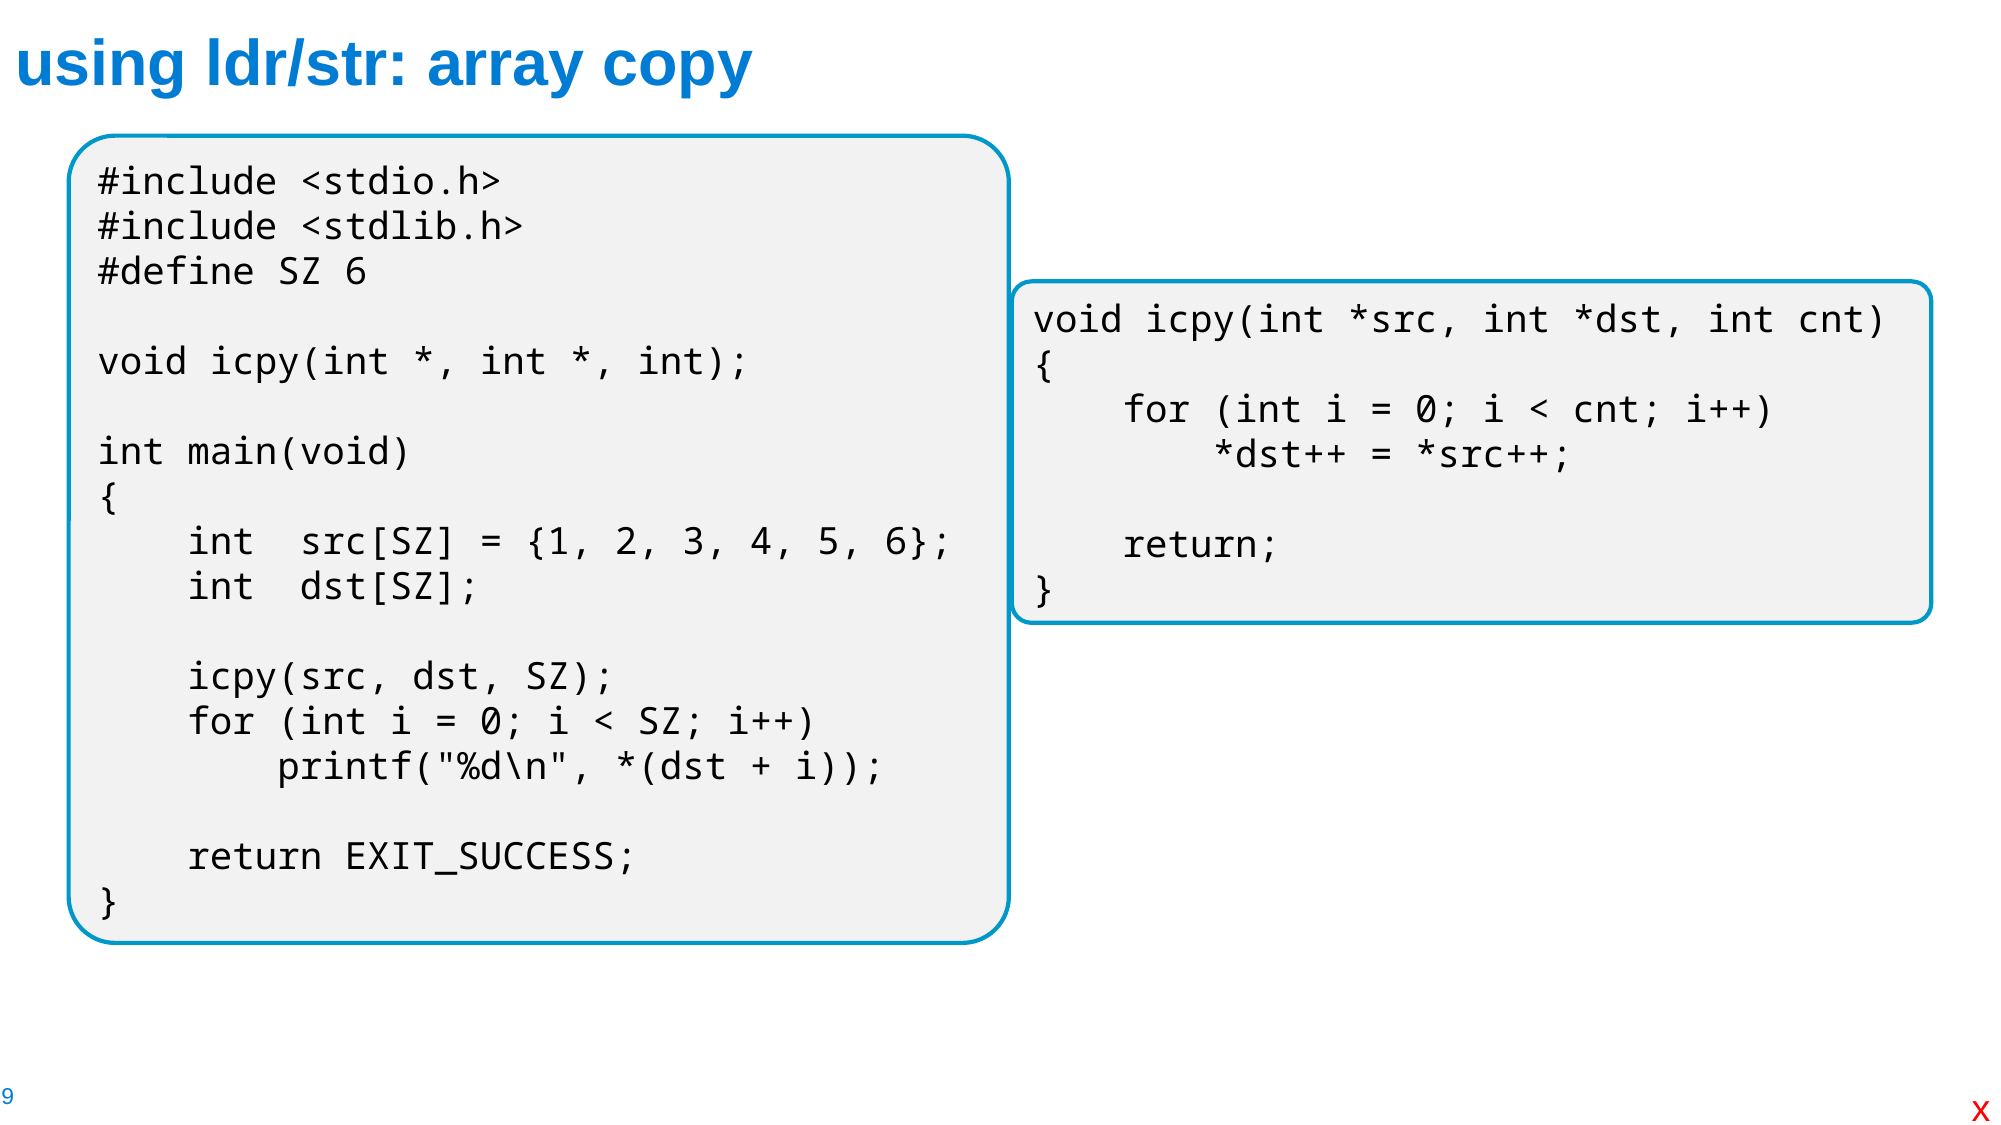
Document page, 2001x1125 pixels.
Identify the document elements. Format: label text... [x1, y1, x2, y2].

text_box void icpy(int *src, int *dst, int cnt) { for (int i = 0; i < cnt; i++) *dst++ = *src++; return; } [1011, 281, 1932, 623]
title using ldr/str: array copy [0, 34, 1608, 107]
text_box #include <stdio.h> #include <stdlib.h> #define SZ 6 void icpy(int *, int *, int); int main(void) { int src[SZ] = {1, 2, 3, 4, 5, 6}; int dst[SZ]; icpy(src, dst, SZ); for (int i = 0; i < SZ; i++) printf("%d\n", *(dst + i)); return EXIT_SUCCESS; } [68, 135, 1009, 943]
text_box x [1956, 1076, 2000, 1125]
